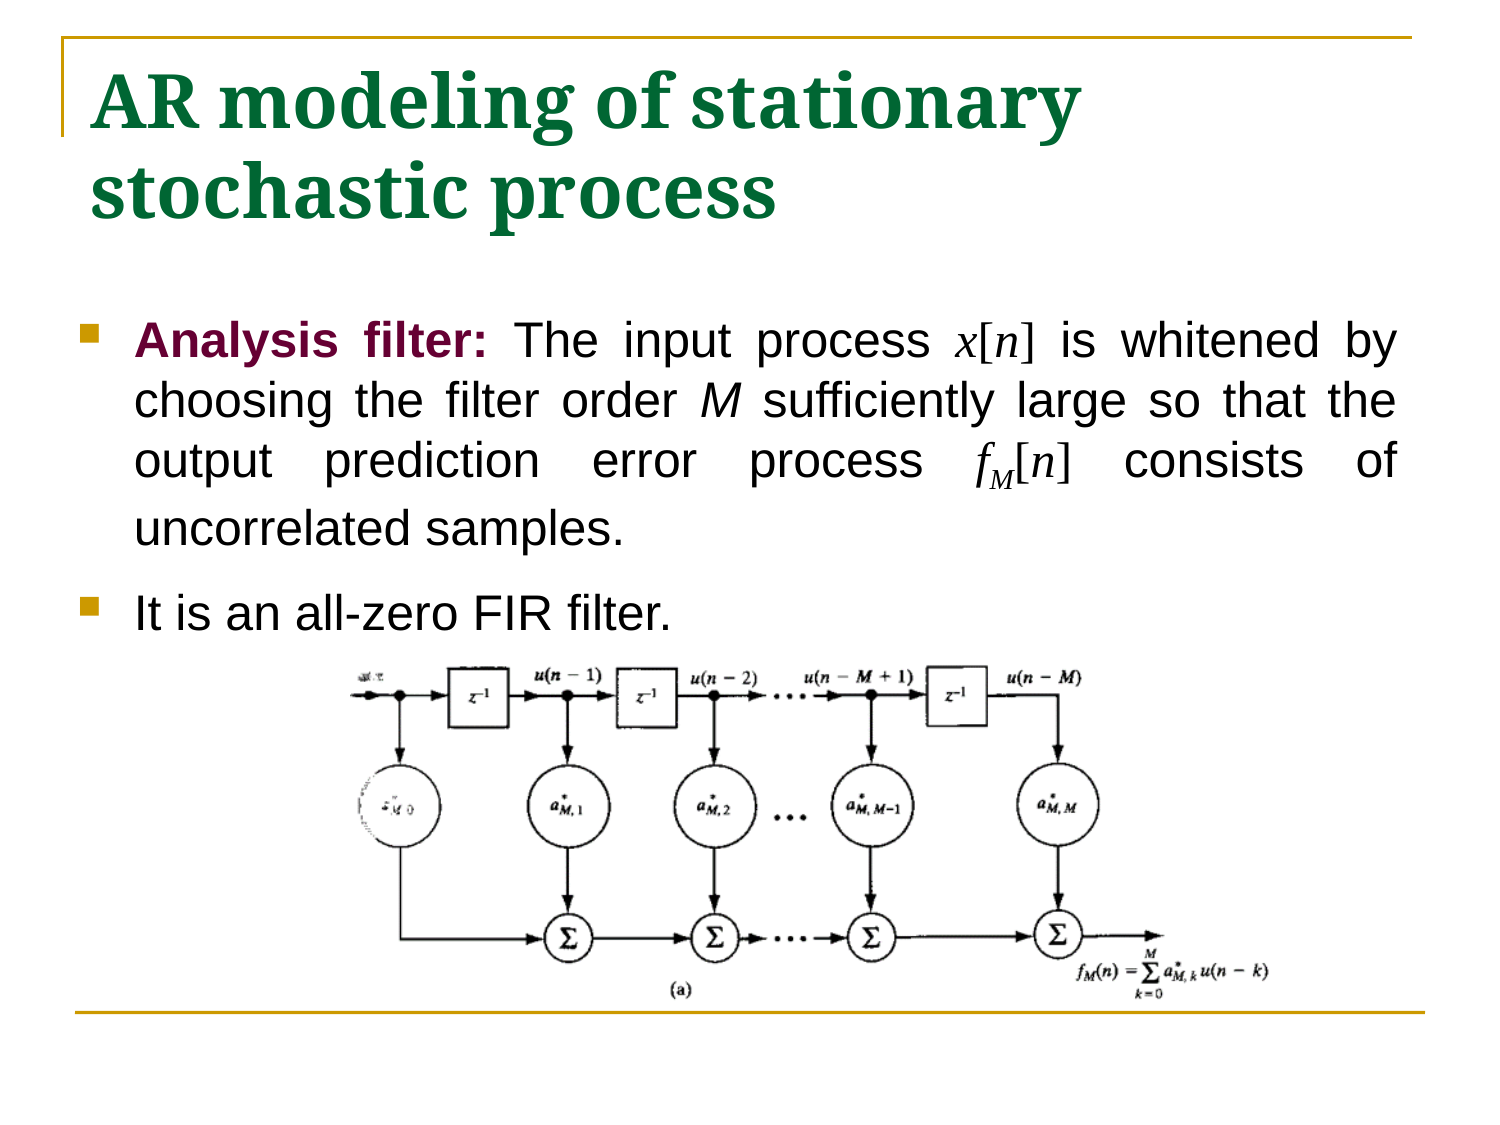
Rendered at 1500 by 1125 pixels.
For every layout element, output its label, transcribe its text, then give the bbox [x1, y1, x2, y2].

title AR modeling of stationary stochastic process [75, 45, 1438, 233]
picture [349, 637, 1276, 1003]
list Analysis filter: The input process x[n] is whitened by choosing the filter order M sufficiently large so that the output prediction error process fM[n] consists of uncorrelated samples. It is an all-zero FIR filter. [62, 299, 1413, 1044]
